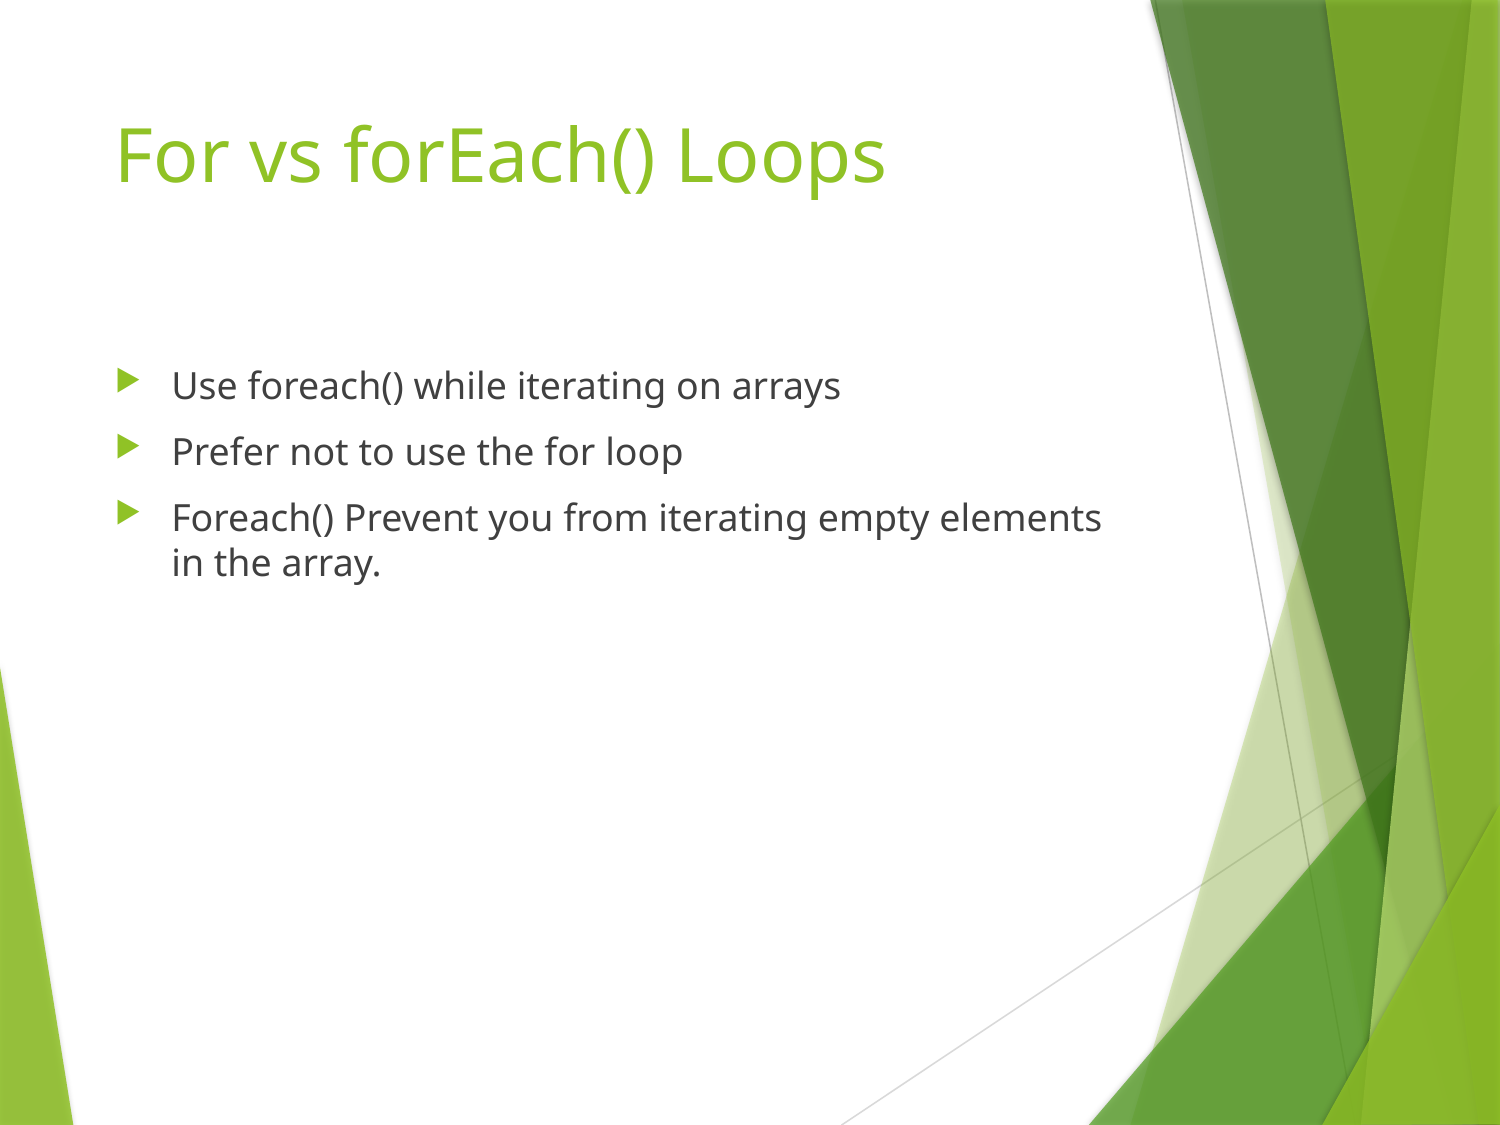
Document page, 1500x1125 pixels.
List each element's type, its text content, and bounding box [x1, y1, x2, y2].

list Use foreach() while iterating on arrays Prefer not to use the for loop Foreach() Prevent you from iterating empty elements in the array. [99, 354, 1142, 992]
title For vs forEach() Loops [99, 99, 1142, 317]
